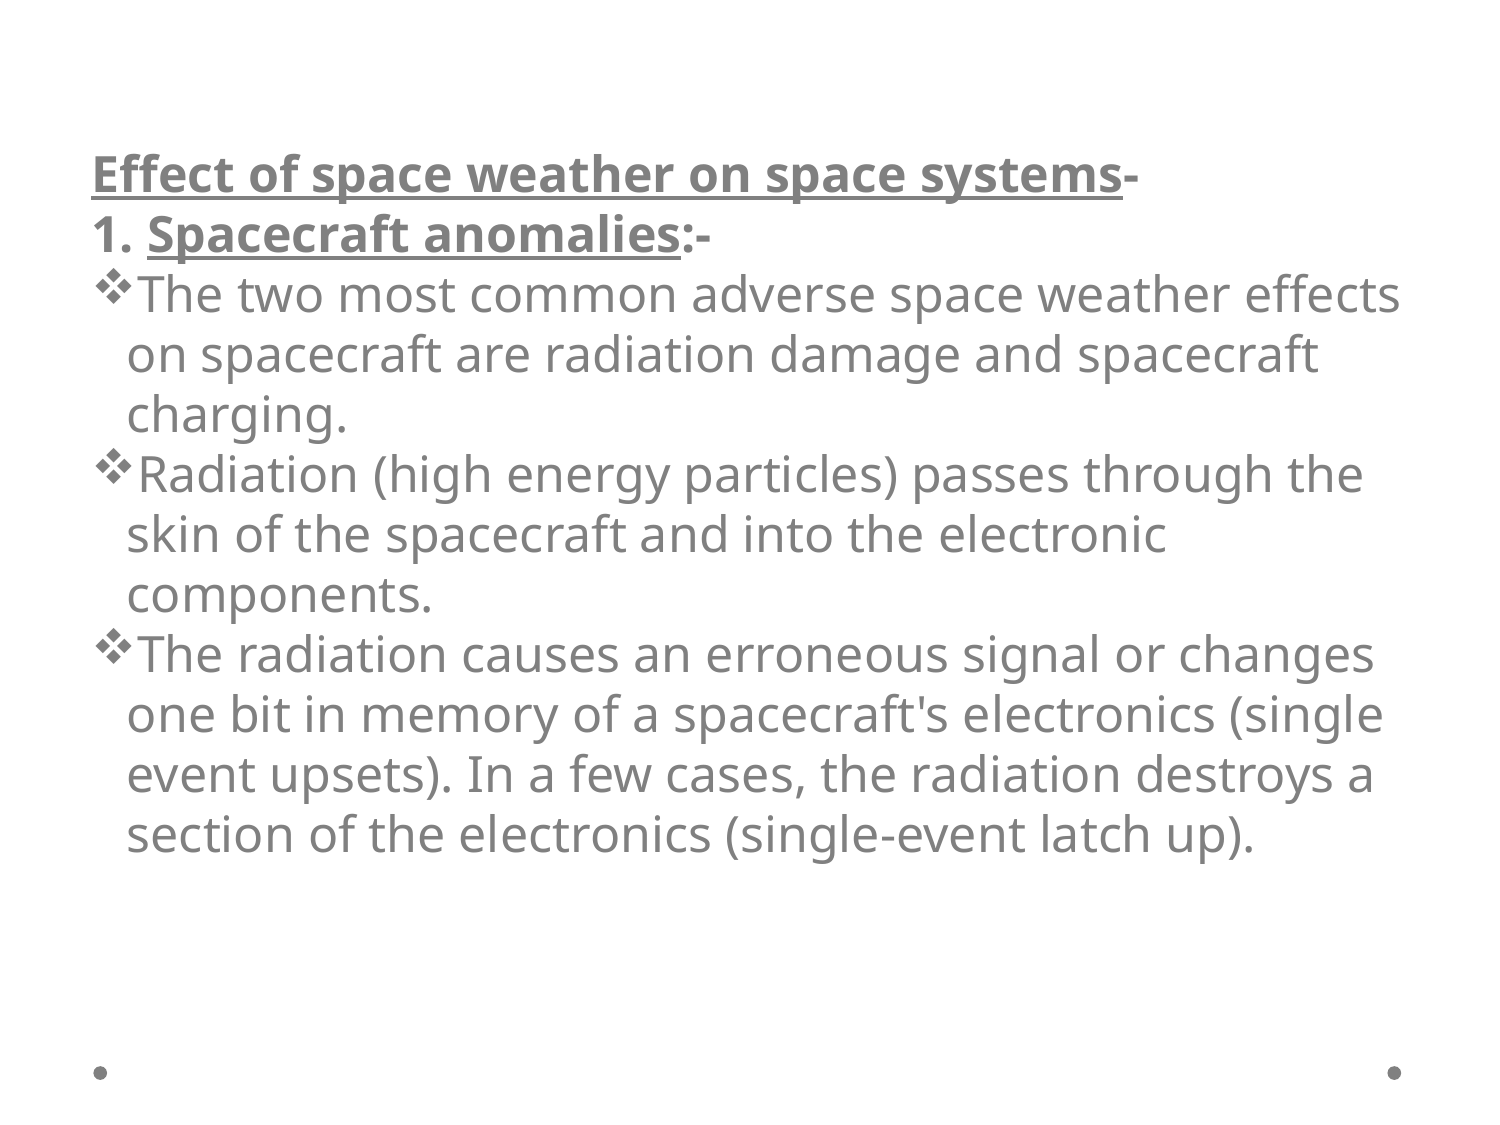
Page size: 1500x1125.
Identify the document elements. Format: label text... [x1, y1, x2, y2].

text_box Effect of space weather on space systems- 1. Spacecraft anomalies:- The two most common adverse space weather effects on spacecraft are radiation damage and spacecraft charging. Radiation (high energy particles) passes through the skin of the spacecraft and into the electronic components. The radiation causes an erroneous signal or changes one bit in memory of a spacecraft's electronics (single event upsets). In a few cases, the radiation destroys a section of the electronics (single-event latch up). [76, 89, 1427, 1000]
